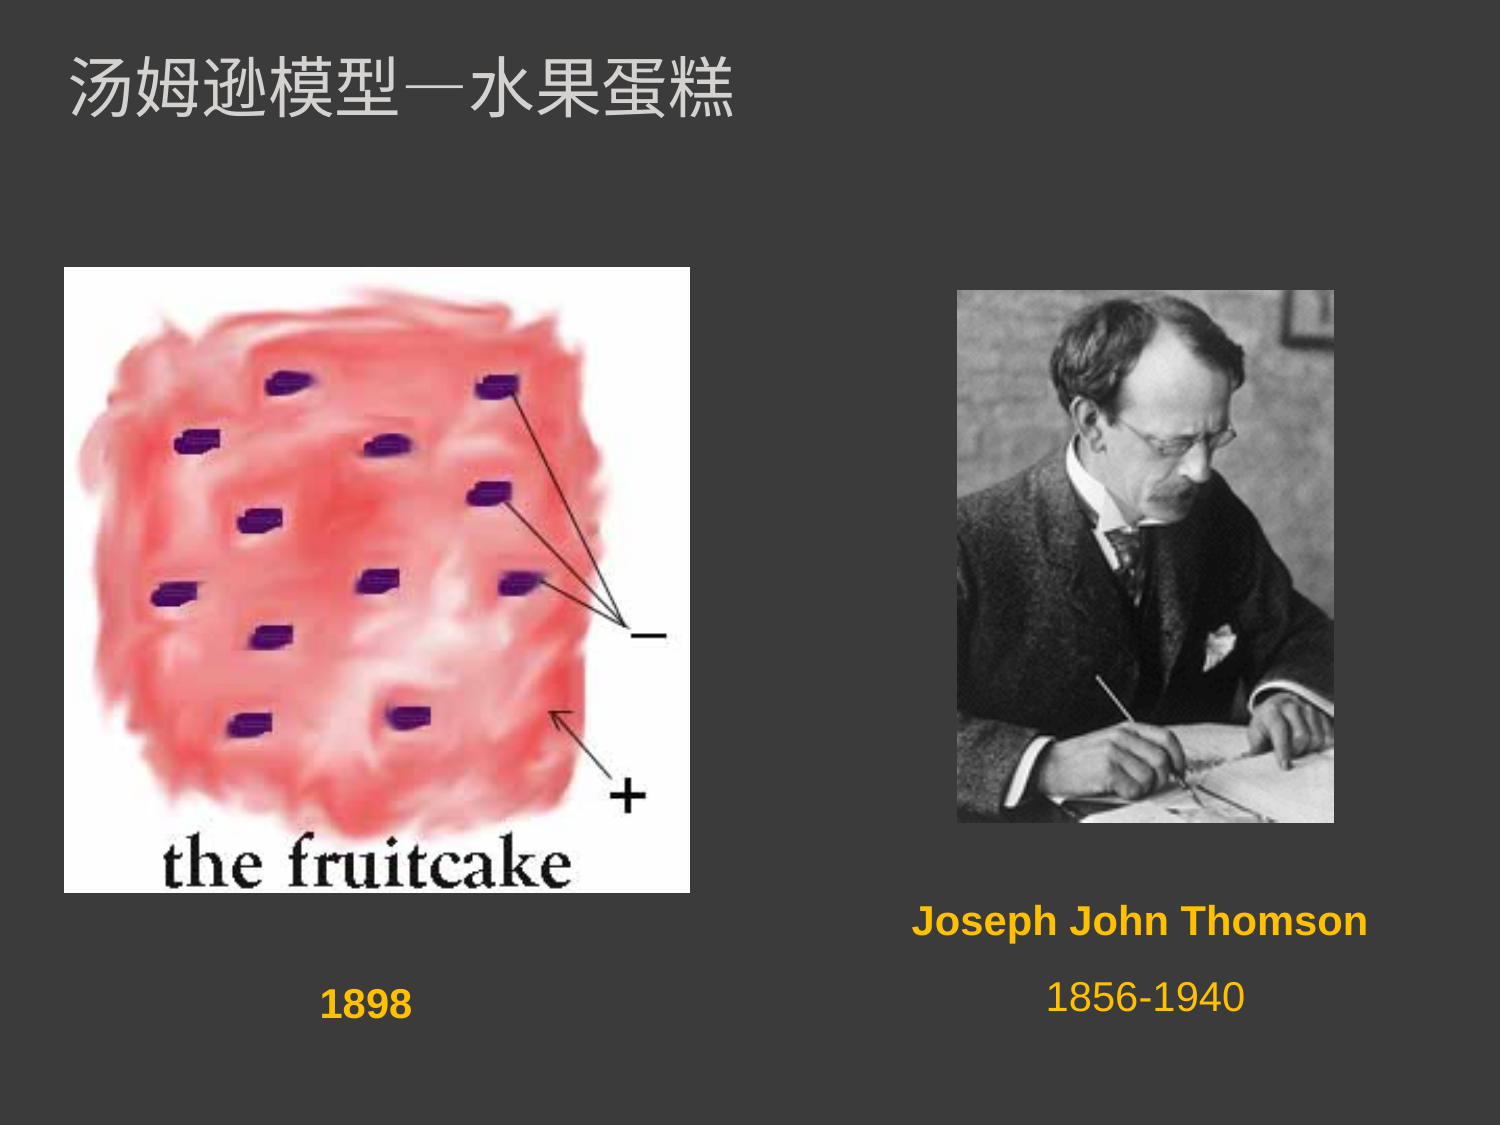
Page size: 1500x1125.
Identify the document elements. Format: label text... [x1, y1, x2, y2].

title 汤姆逊模型—水果蛋糕 [53, 29, 1436, 143]
text_box 1898 [112, 964, 621, 1034]
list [64, 266, 691, 893]
text_box Joseph John Thomson 1856-1940 [809, 881, 1483, 1028]
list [957, 290, 1334, 823]
